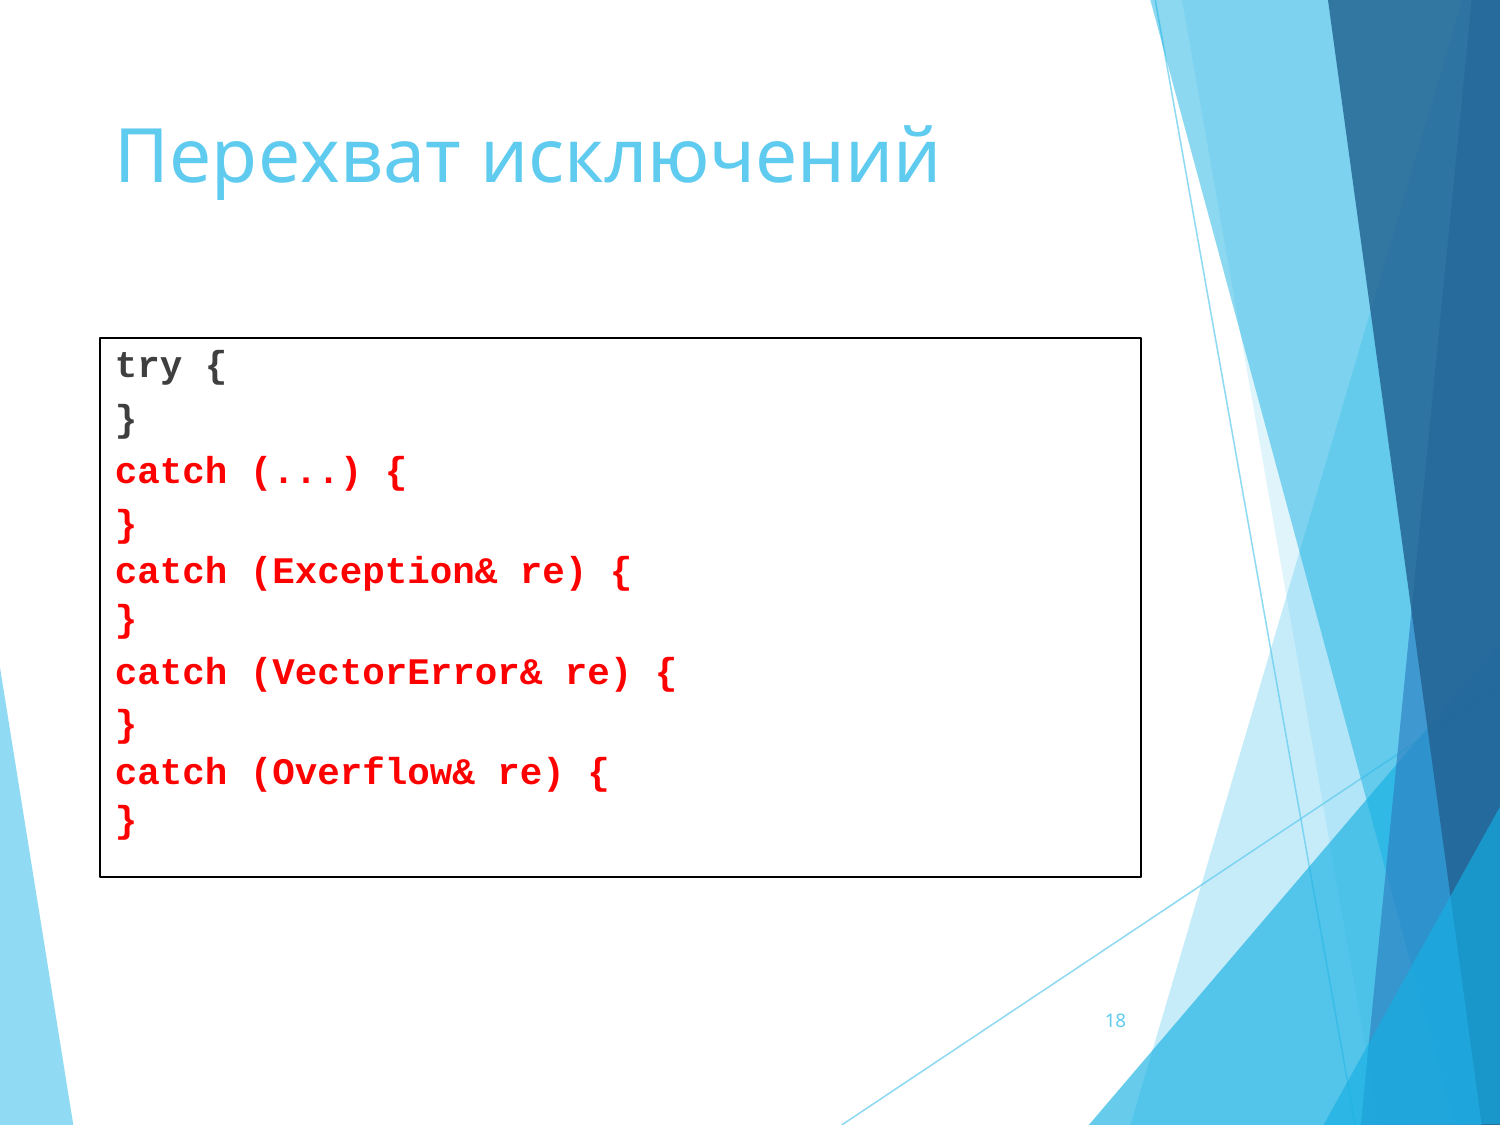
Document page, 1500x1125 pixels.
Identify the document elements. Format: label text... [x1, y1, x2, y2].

title Перехват исключений [99, 99, 1142, 317]
list try { } catch (...) { } catch (Exception& re) { } catch (VectorError& re) { } catch (Overflow& re) { } [99, 338, 1142, 877]
slide_number ‹#› [1057, 991, 1142, 1051]
